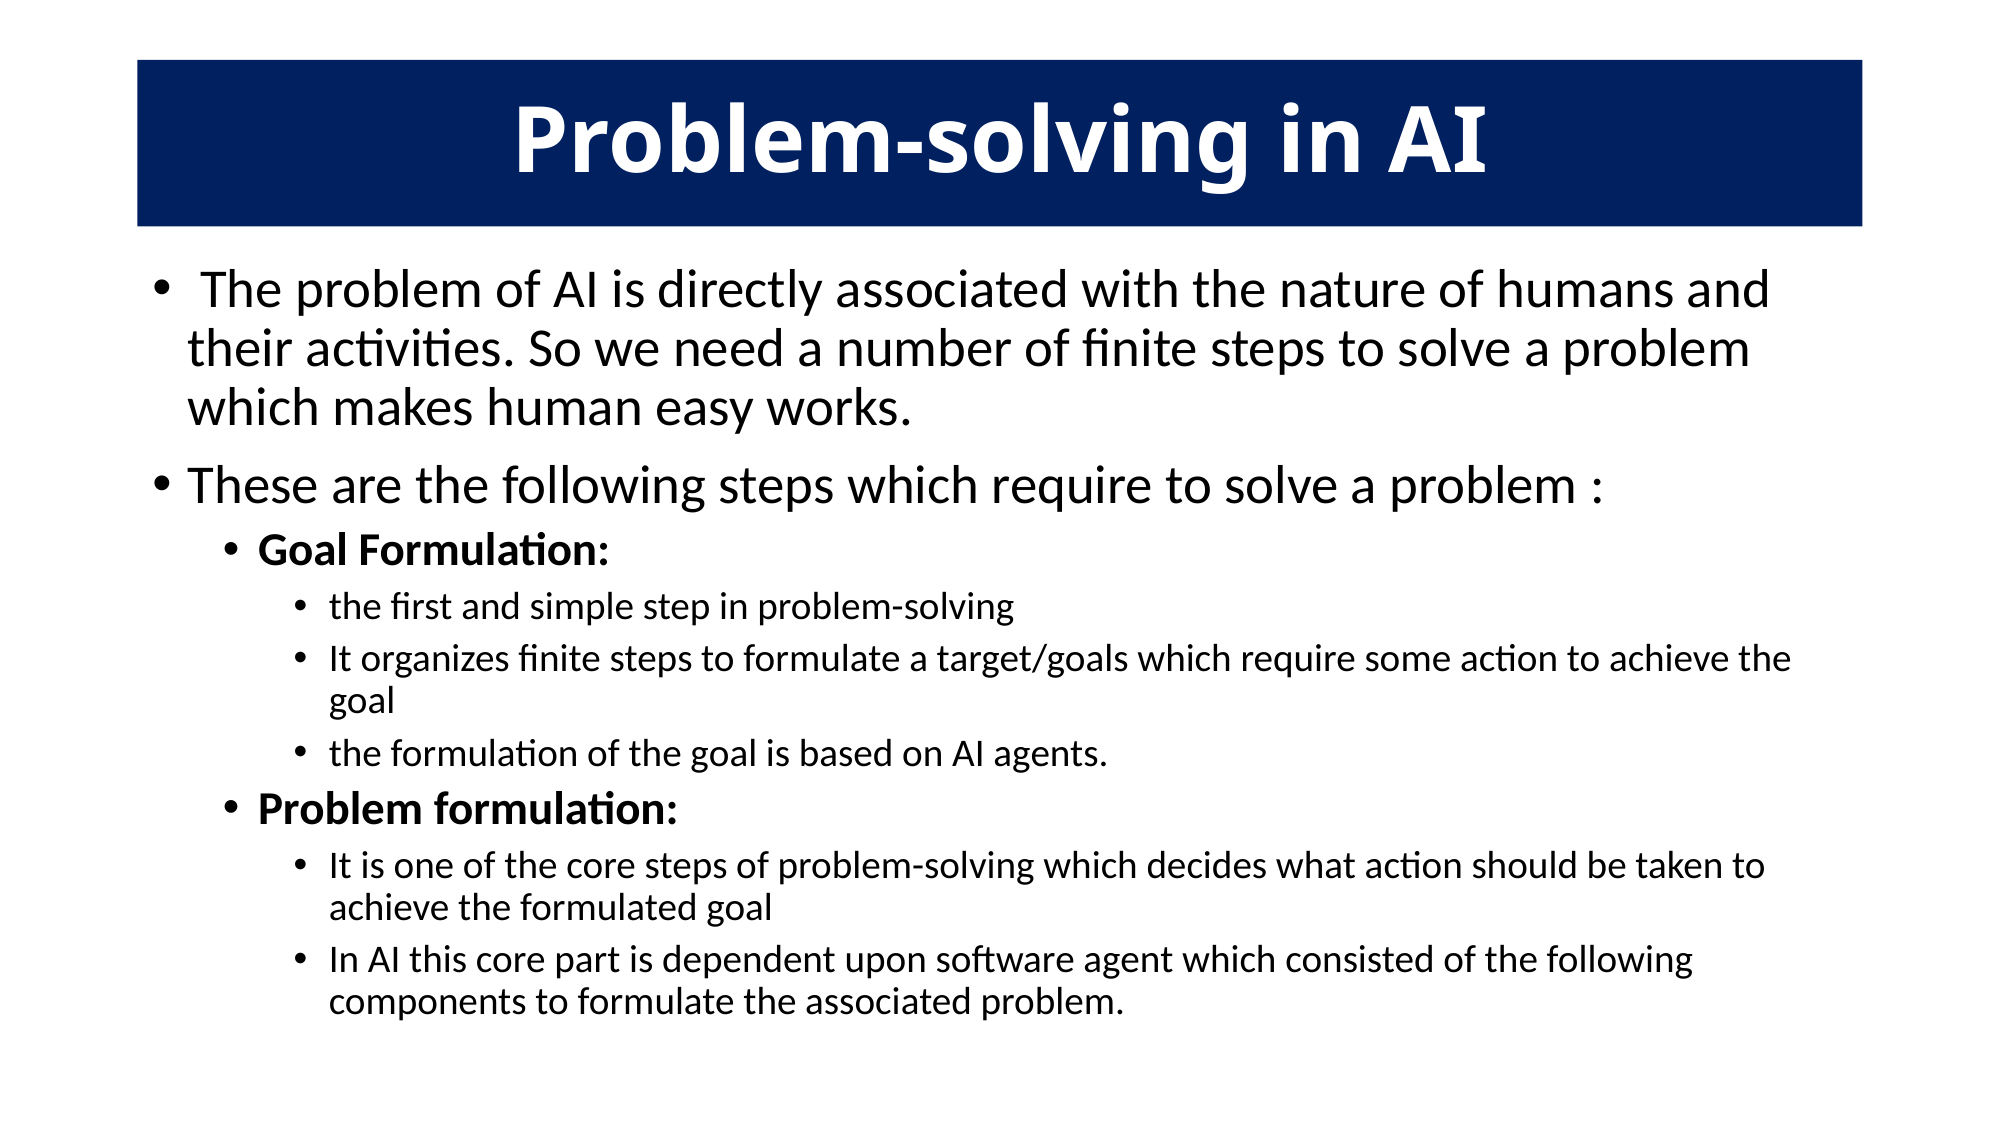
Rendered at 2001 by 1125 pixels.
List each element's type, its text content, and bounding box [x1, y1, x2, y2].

list The problem of AI is directly associated with the nature of humans and their activities. So we need a number of finite steps to solve a problem which makes human easy works. These are the following steps which require to solve a problem : Goal Formulation: the first and simple step in problem-solving It organizes finite steps to formulate a target/goals which require some action to achieve the goal the formulation of the goal is based on AI agents. Problem formulation: It is one of the core steps of problem-solving which decides what action should be taken to achieve the formulated goal In AI this core part is dependent upon software agent which consisted of the following components to formulate the associated problem. [137, 252, 1863, 1038]
title Problem-solving in AI [137, 59, 1863, 227]
